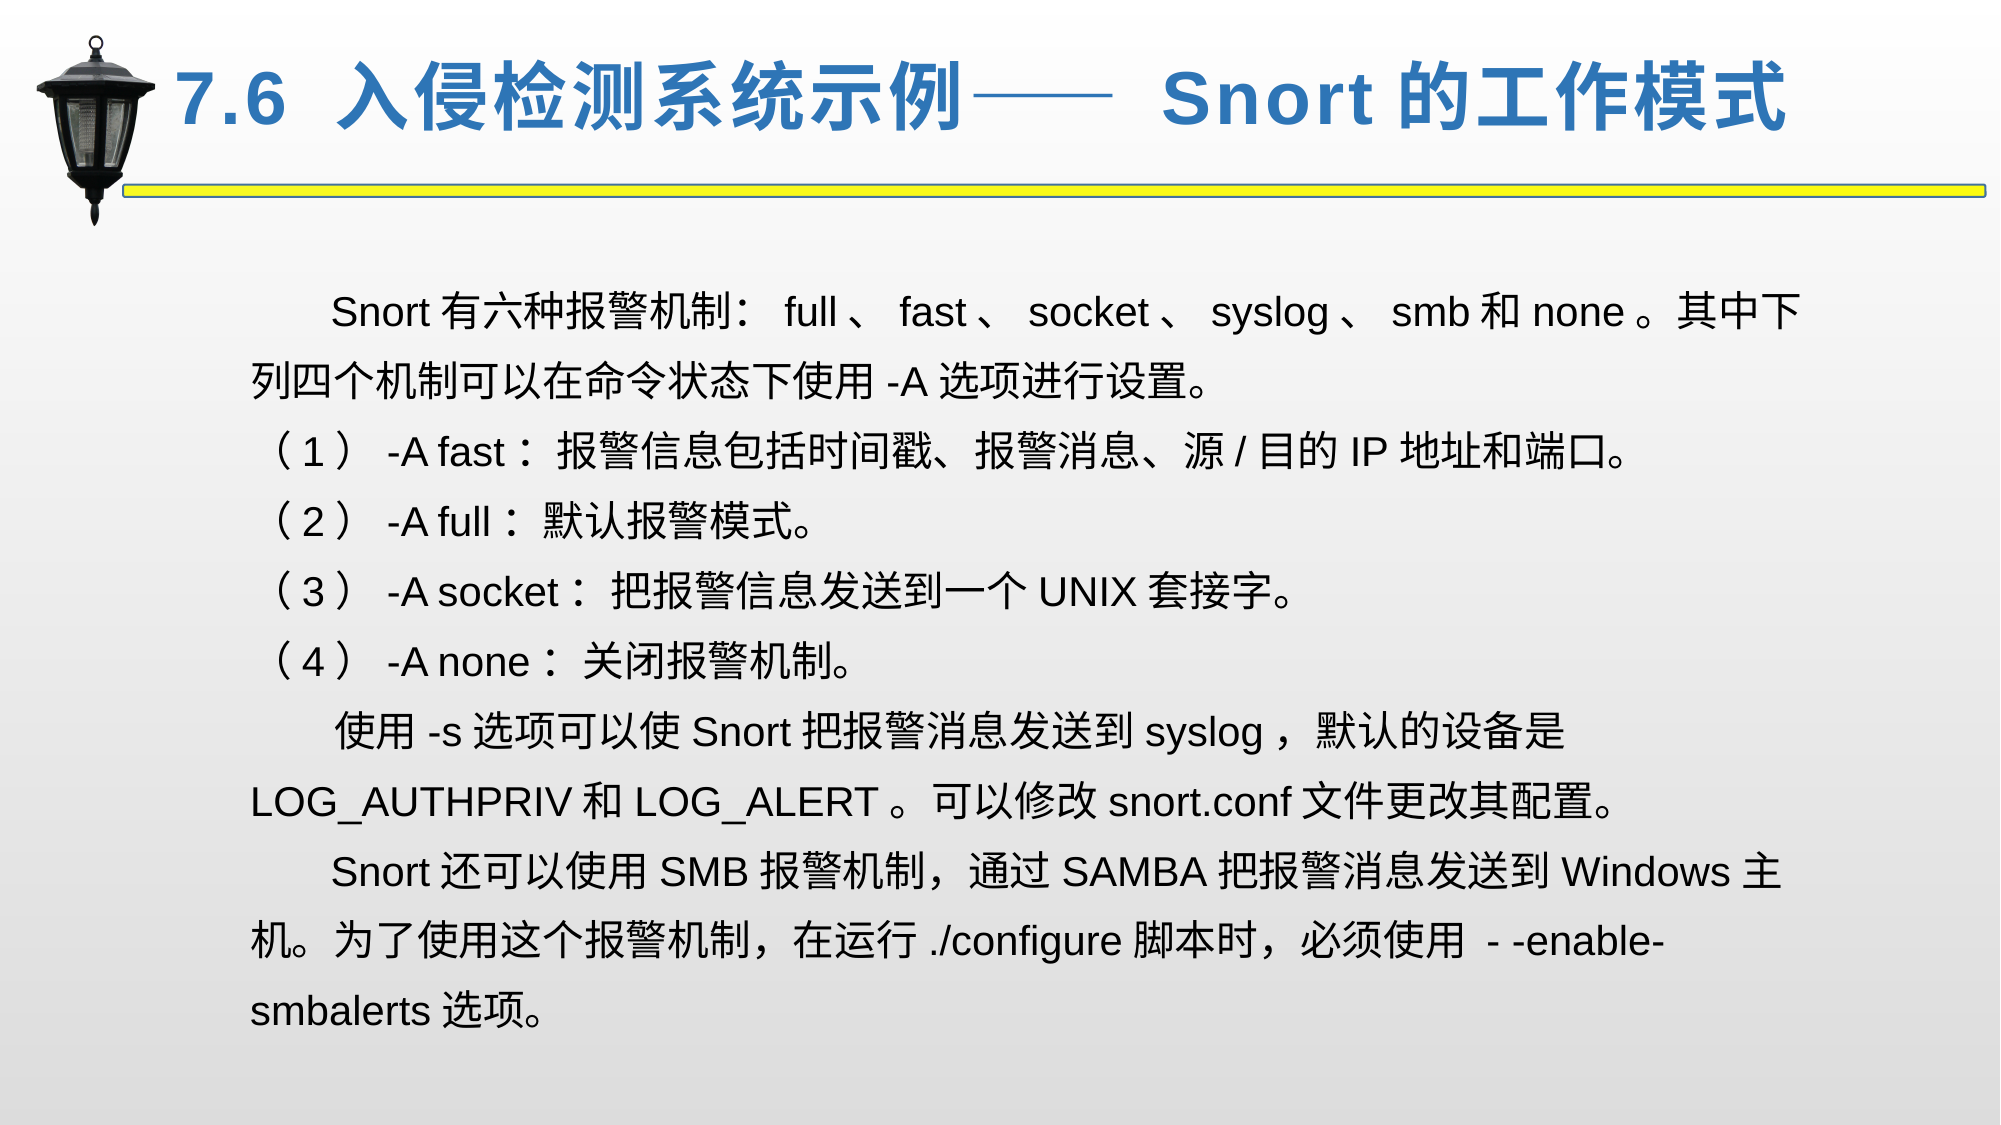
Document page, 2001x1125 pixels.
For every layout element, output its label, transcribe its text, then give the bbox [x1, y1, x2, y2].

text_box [30, 27, 1986, 235]
text_box Snort有六种报警机制：full、fast、socket、syslog、smb和none。其中下列四个机制可以在命令状态下使用-A选项进行设置。 （1）-A fast：报警信息包括时间戳、报警消息、源/目的IP地址和端口。 （2）-A full：默认报警模式。 （3）-A socket：把报警信息发送到一个UNIX套接字。 （4）-A none：关闭报警机制。 使用-s选项可以使Snort把报警消息发送到syslog，默认的设备是LOG_AUTHPRIV和LOG_ALERT。可以修改snort.conf文件更改其配置。 Snort还可以使用SMB报警机制，通过SAMBA把报警消息发送到Windows主机。为了使用这个报警机制，在运行./configure脚本时，必须使用 - -enable-smbalerts选项。 [235, 257, 1827, 1042]
